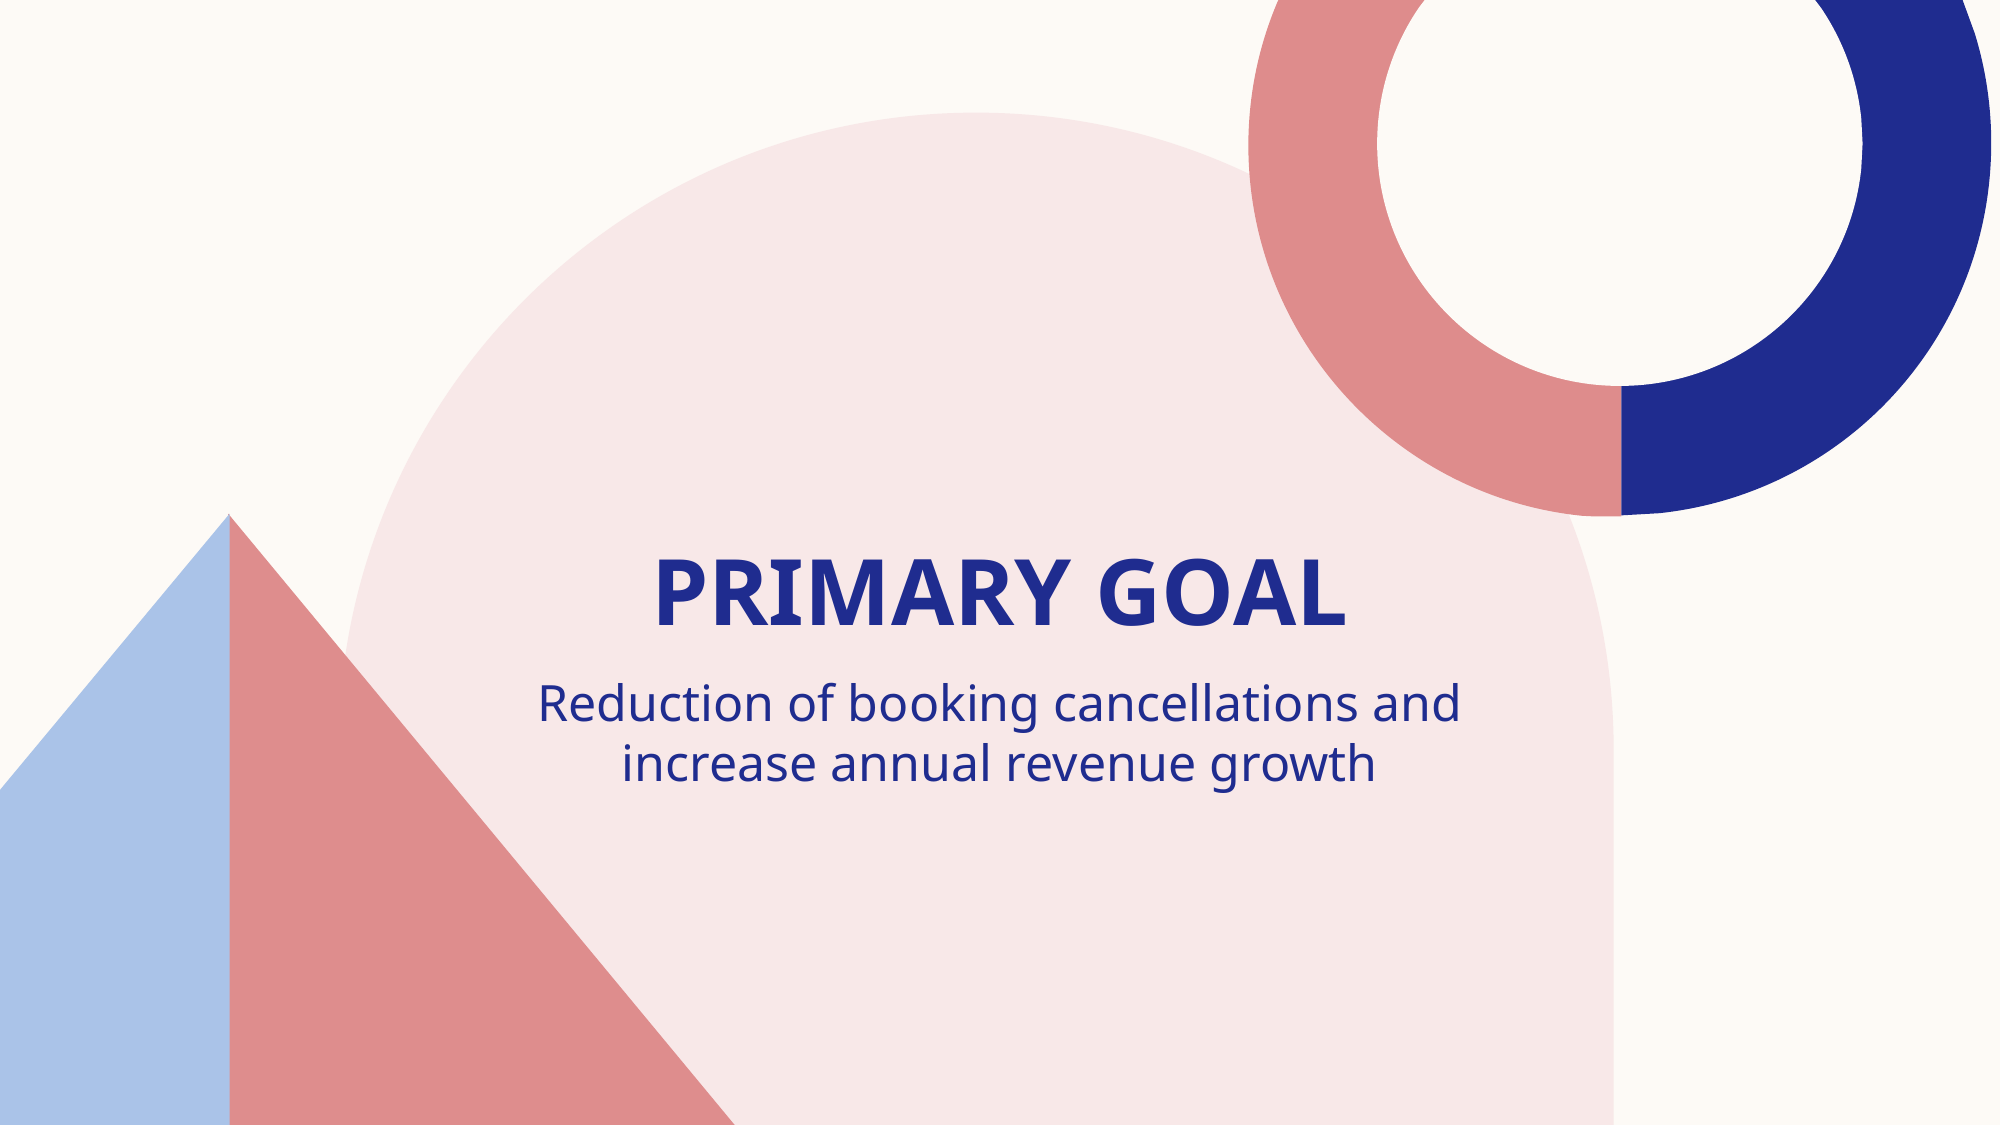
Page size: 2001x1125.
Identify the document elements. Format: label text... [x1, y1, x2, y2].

title PRIMARY GOAL [474, 526, 1525, 653]
list Reduction of booking cancellations and increase annual revenue growth [474, 671, 1525, 825]
